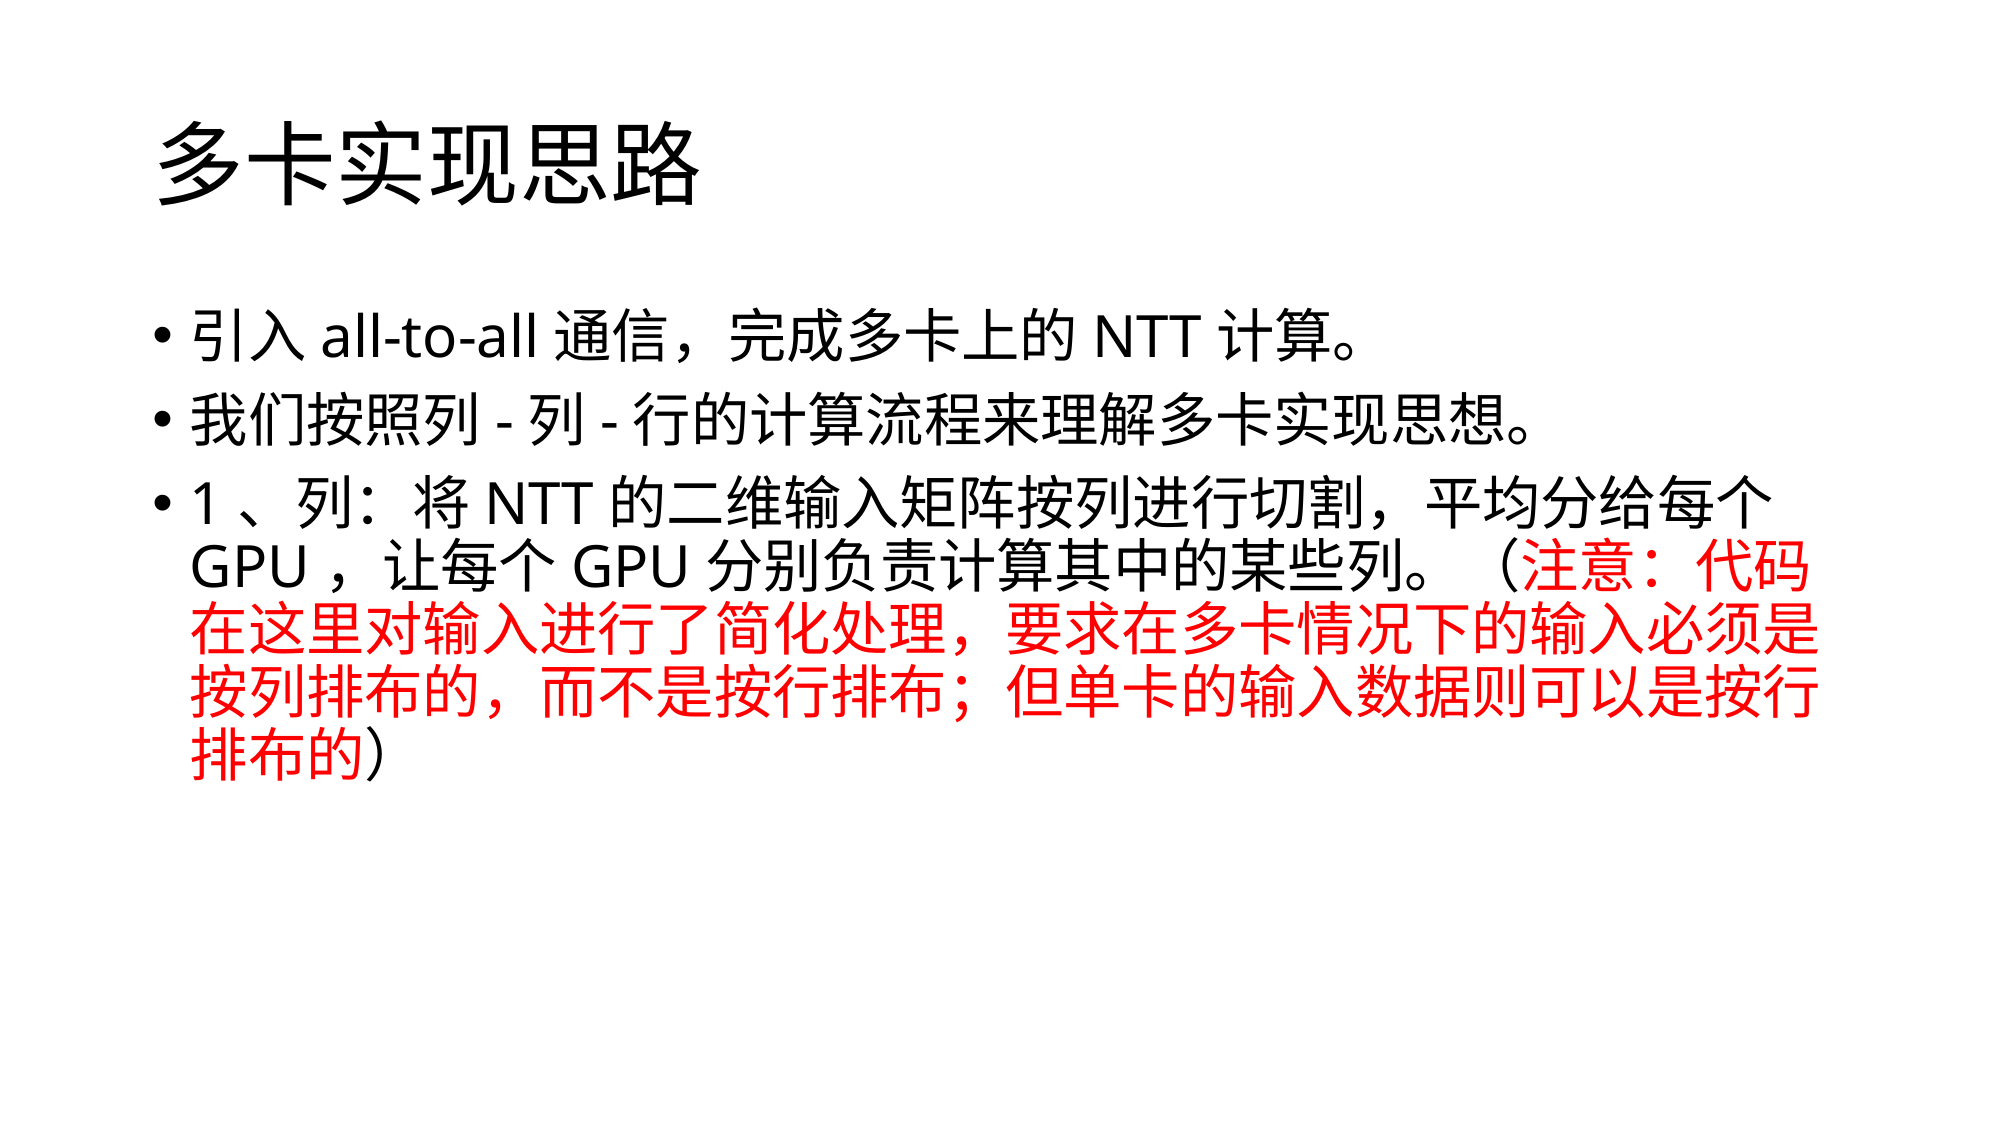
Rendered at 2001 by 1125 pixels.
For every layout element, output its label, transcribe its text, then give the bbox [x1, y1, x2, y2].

title 多卡实现思路 [137, 59, 1863, 278]
list 引入all-to-all通信，完成多卡上的NTT计算。 我们按照列-列-行的计算流程来理解多卡实现思想。 1、列：将NTT的二维输入矩阵按列进行切割，平均分给每个GPU，让每个GPU分别负责计算其中的某些列。（注意：代码在这里对输入进行了简化处理，要求在多卡情况下的输入必须是按列排布的，而不是按行排布；但单卡的输入数据则可以是按行排布的） [137, 299, 1863, 1014]
